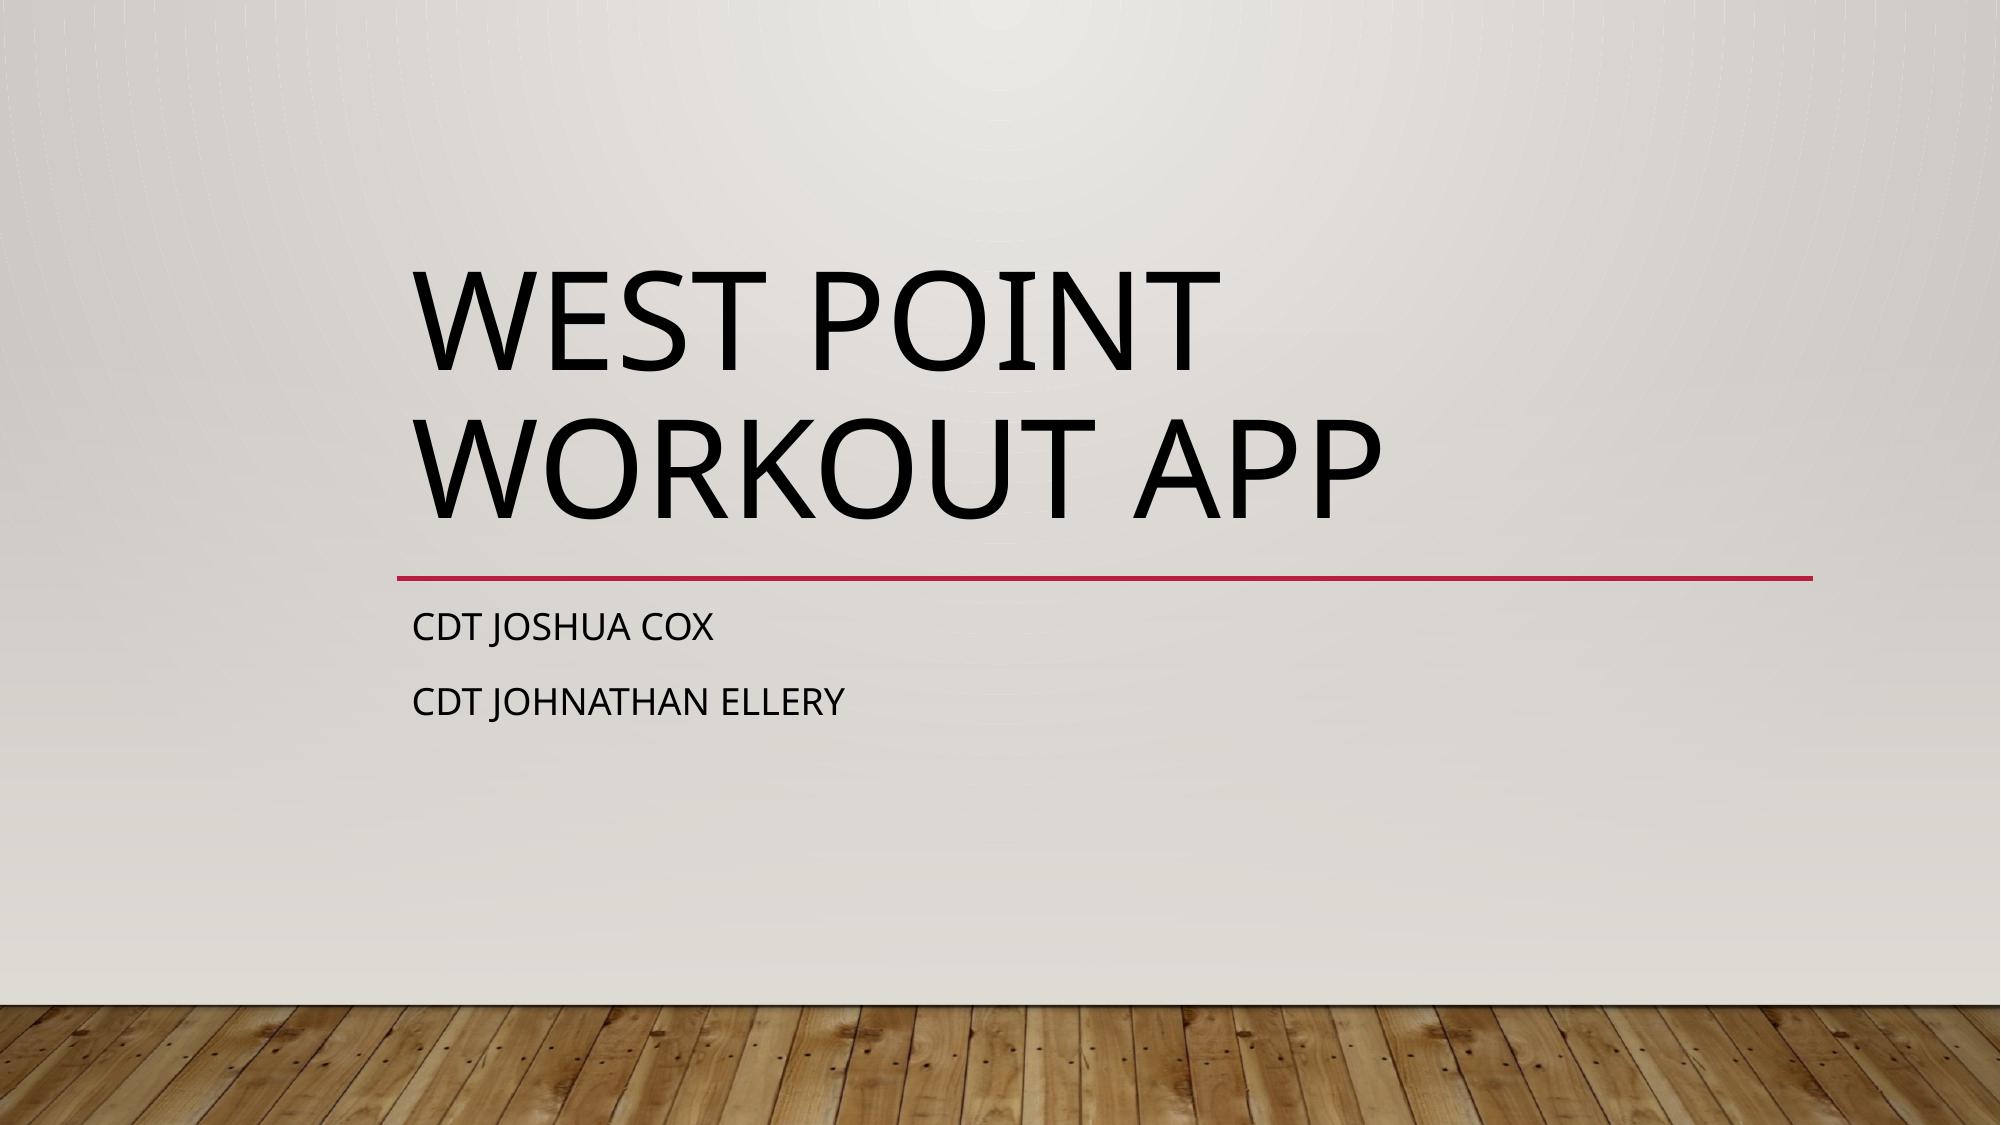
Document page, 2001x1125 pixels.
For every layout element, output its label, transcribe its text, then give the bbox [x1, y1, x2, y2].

picture [0, 1005, 2000, 1125]
subtitle CDT Joshua Cox CDT Johnathan ellery [396, 579, 1814, 740]
title West point workout app [396, 131, 1814, 549]
